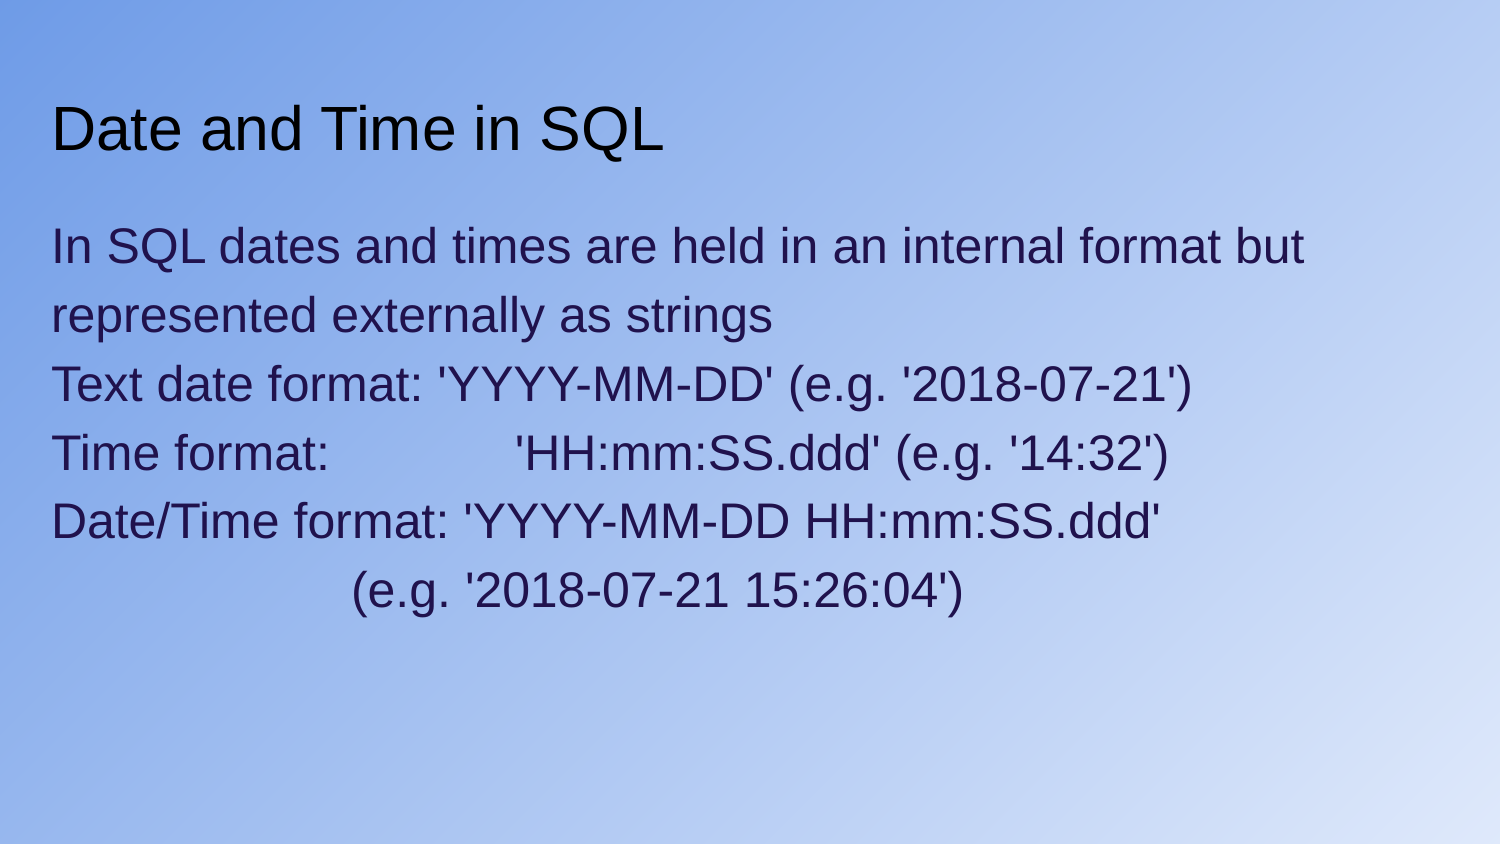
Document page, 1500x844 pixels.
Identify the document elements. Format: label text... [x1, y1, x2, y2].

list In SQL dates and times are held in an internal format but represented externally as strings Text date format: 'YYYY-MM-DD' (e.g. '2018-07-21') Time format: 'HH:mm:SS.ddd' (e.g. '14:32') Date/Time format: 'YYYY-MM-DD HH:mm:SS.ddd' (e.g. '2018-07-21 15:26:04') [51, 189, 1449, 750]
title Date and Time in SQL [51, 72, 1449, 167]
